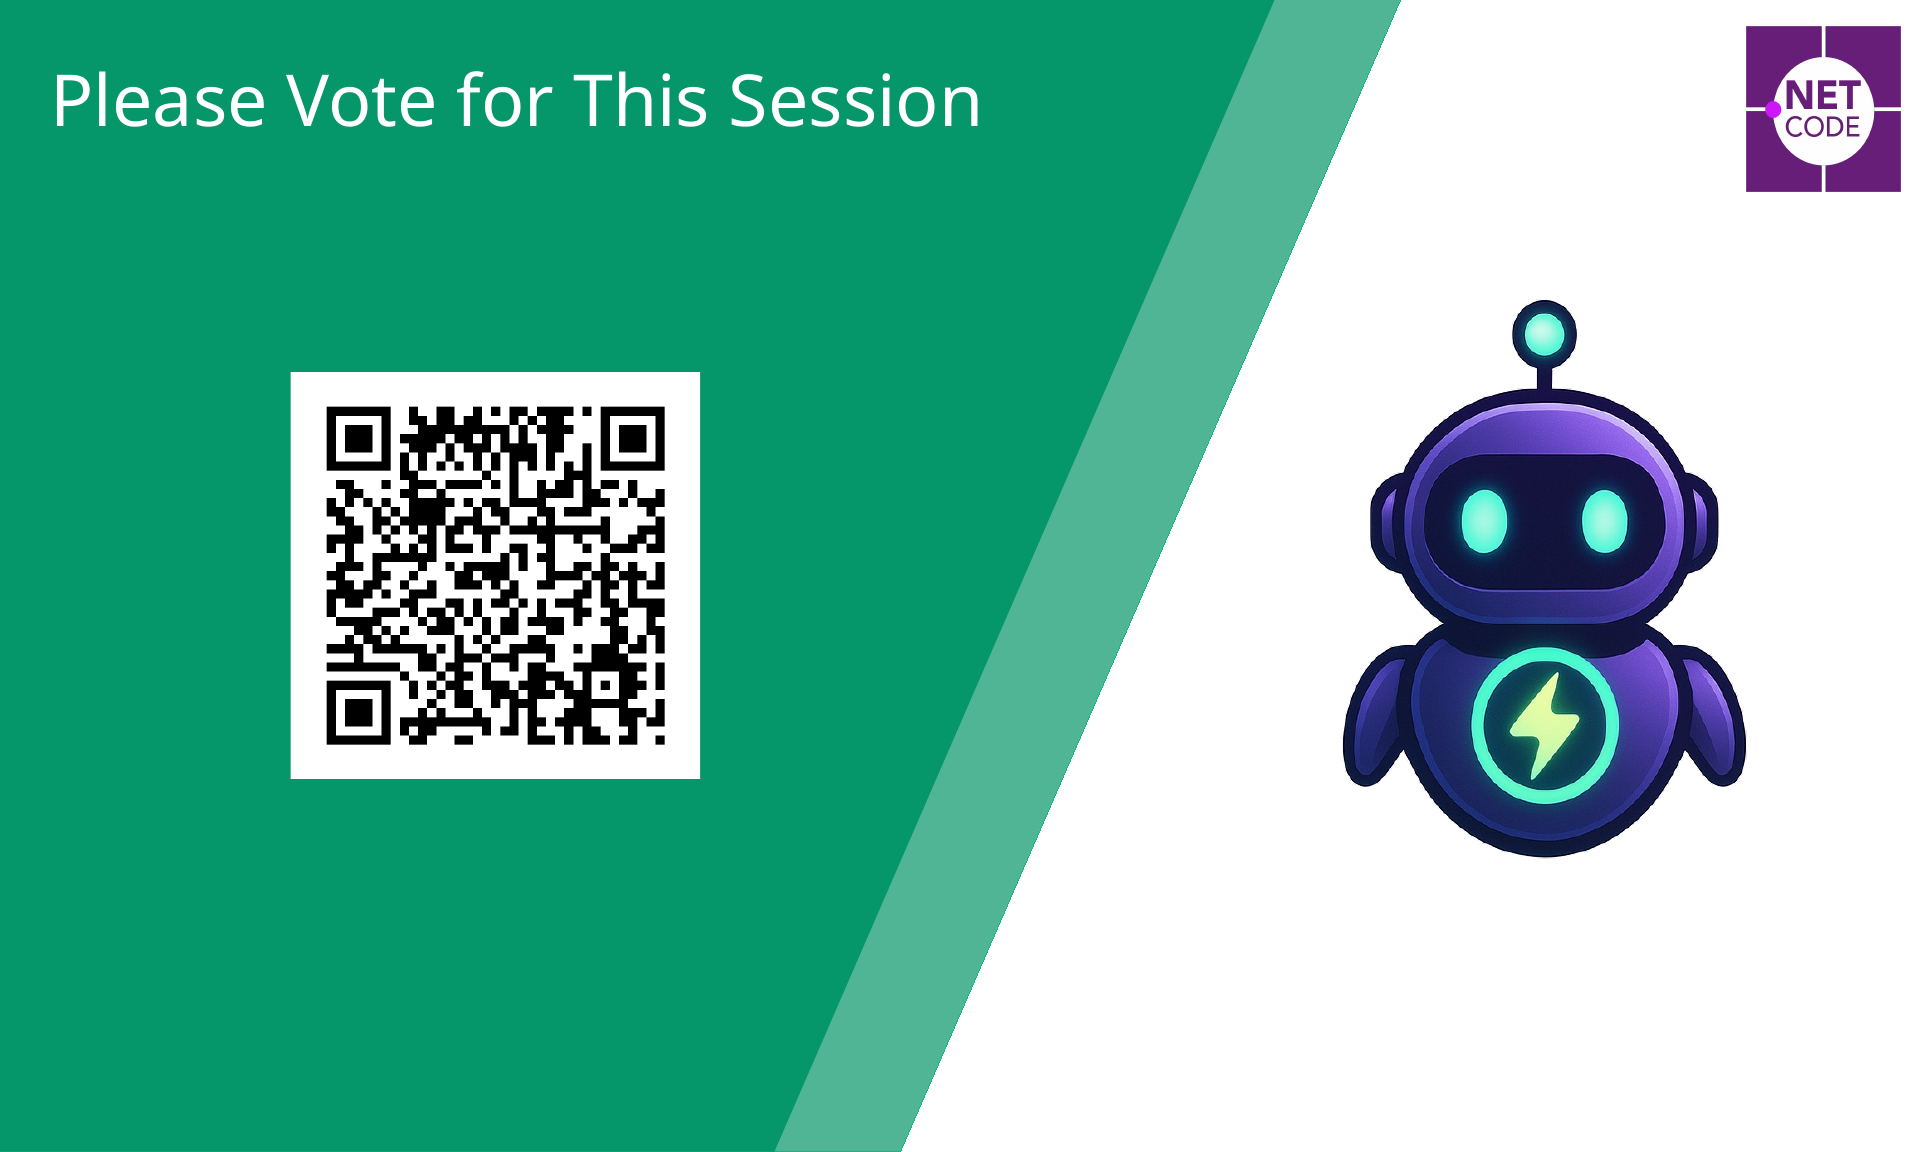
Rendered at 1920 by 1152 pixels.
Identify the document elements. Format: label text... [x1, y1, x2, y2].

title Please Vote for This Session [35, 26, 1691, 181]
picture [1341, 298, 1747, 859]
picture [1746, 26, 1901, 192]
picture [290, 371, 701, 780]
